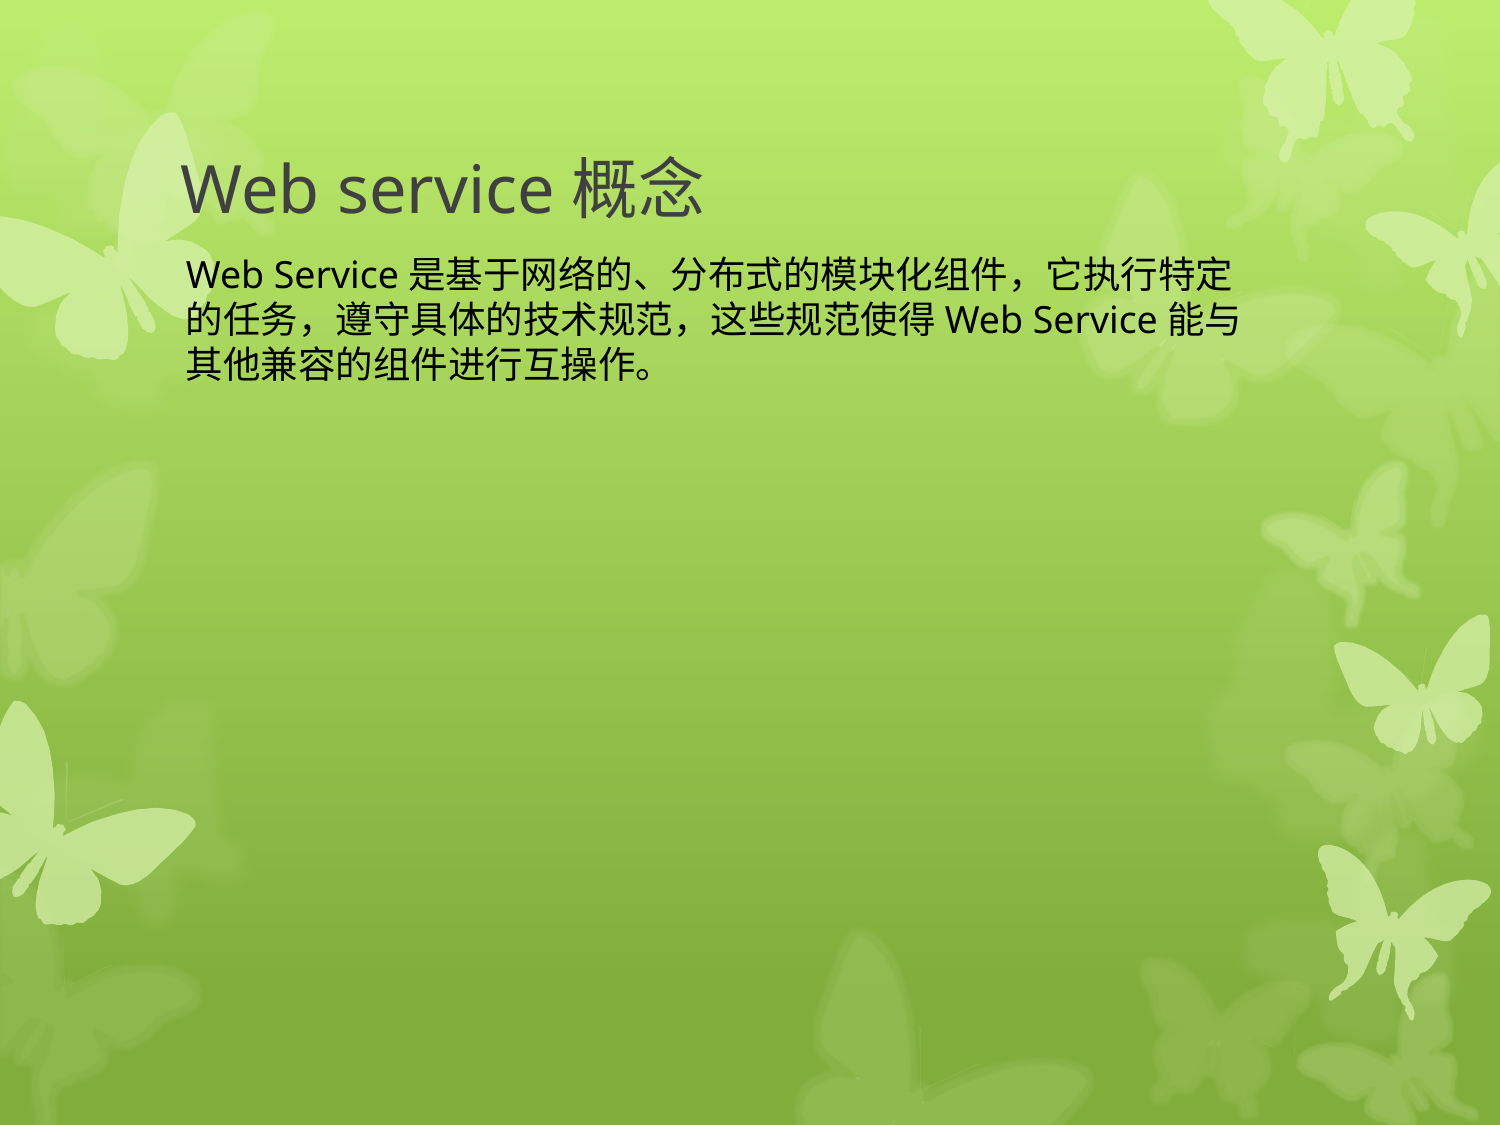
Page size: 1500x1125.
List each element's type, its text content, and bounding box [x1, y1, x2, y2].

text_box Web Service是基于网络的、分布式的模块化组件，它执行特定的任务，遵守具体的技术规范，这些规范使得Web Service能与其他兼容的组件进行互操作。 [171, 243, 1282, 394]
title Web service概念 [165, 110, 1335, 263]
